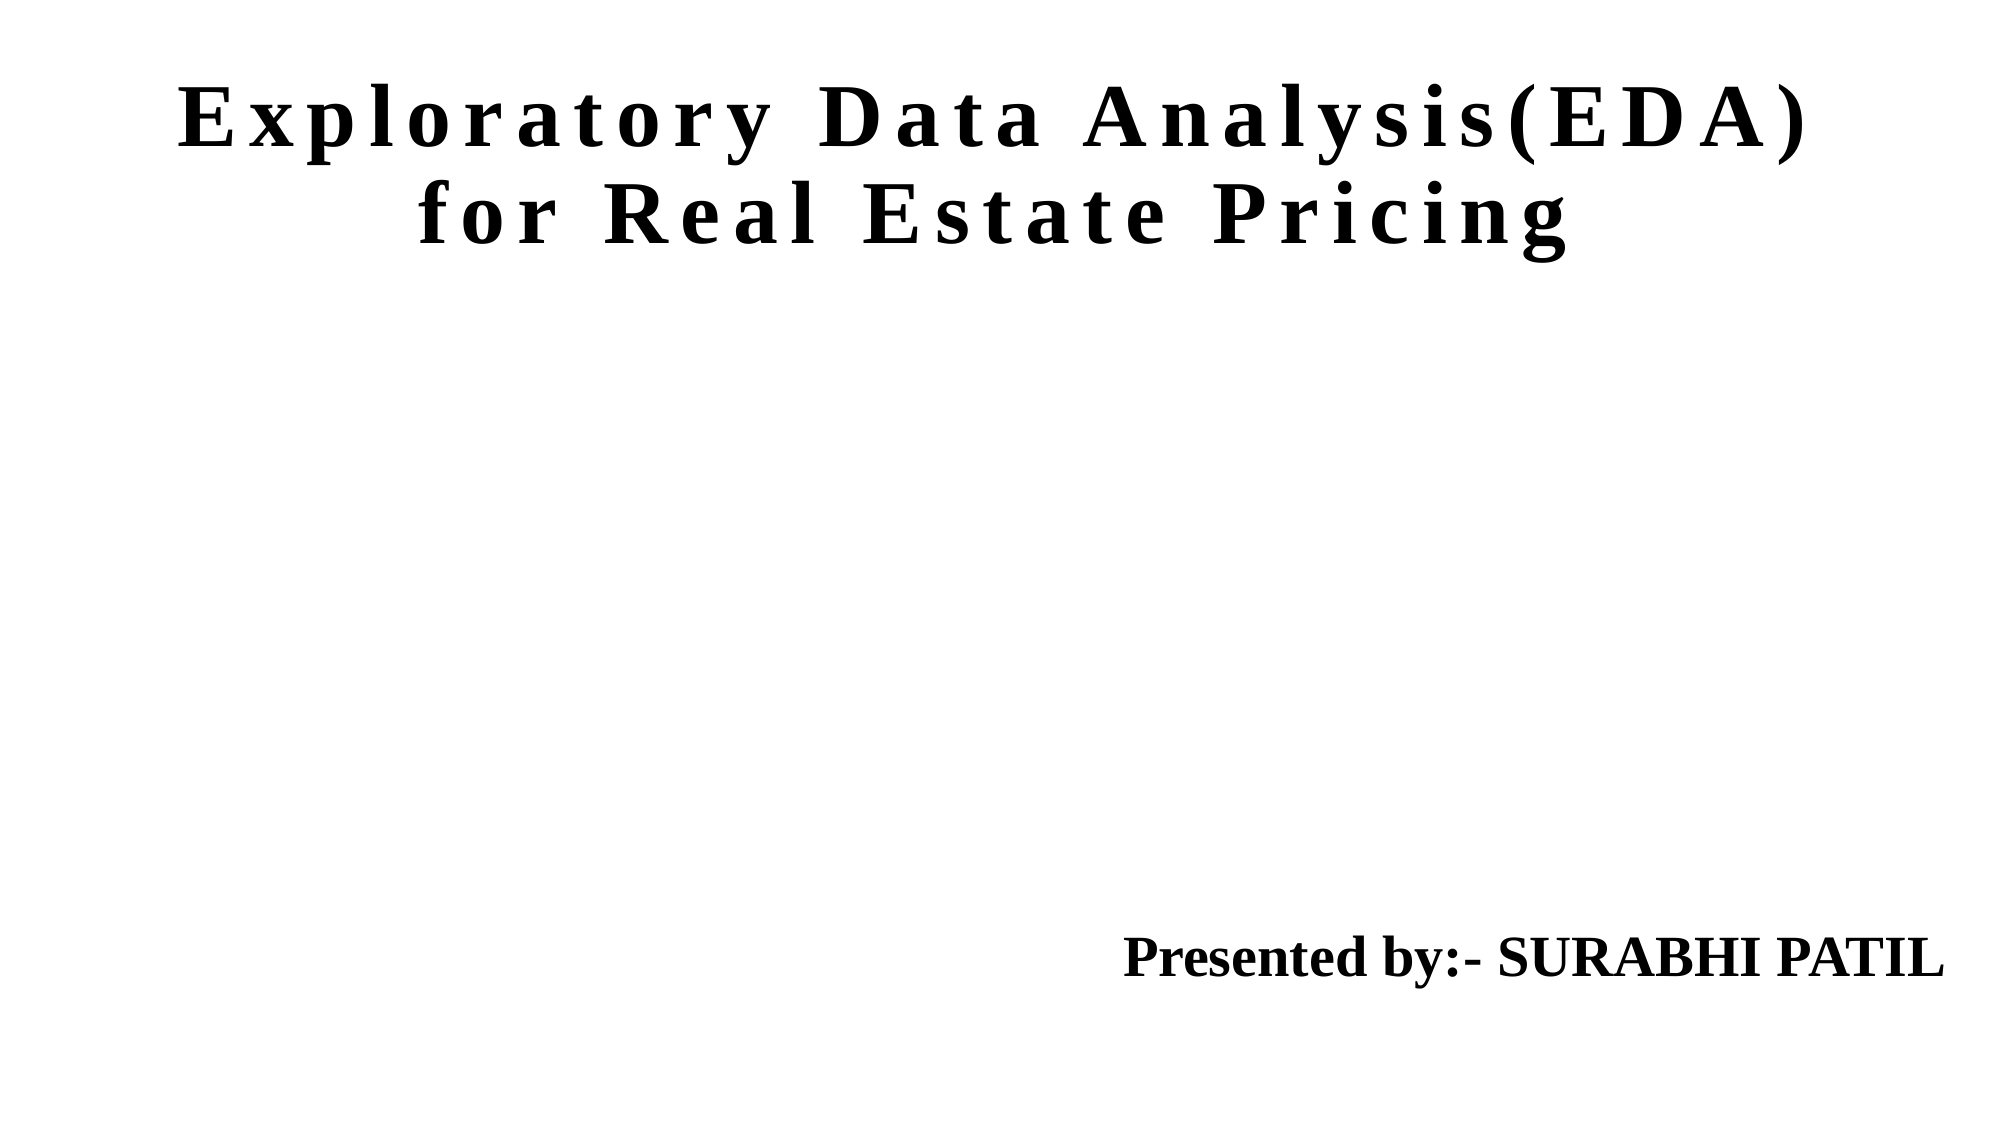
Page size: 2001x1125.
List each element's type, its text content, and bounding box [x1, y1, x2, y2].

title Exploratory Data Analysis(EDA) for Real Estate Pricing [91, 59, 1909, 418]
subtitle Presented by:- SURABHI PATIL [1102, 918, 1962, 1034]
